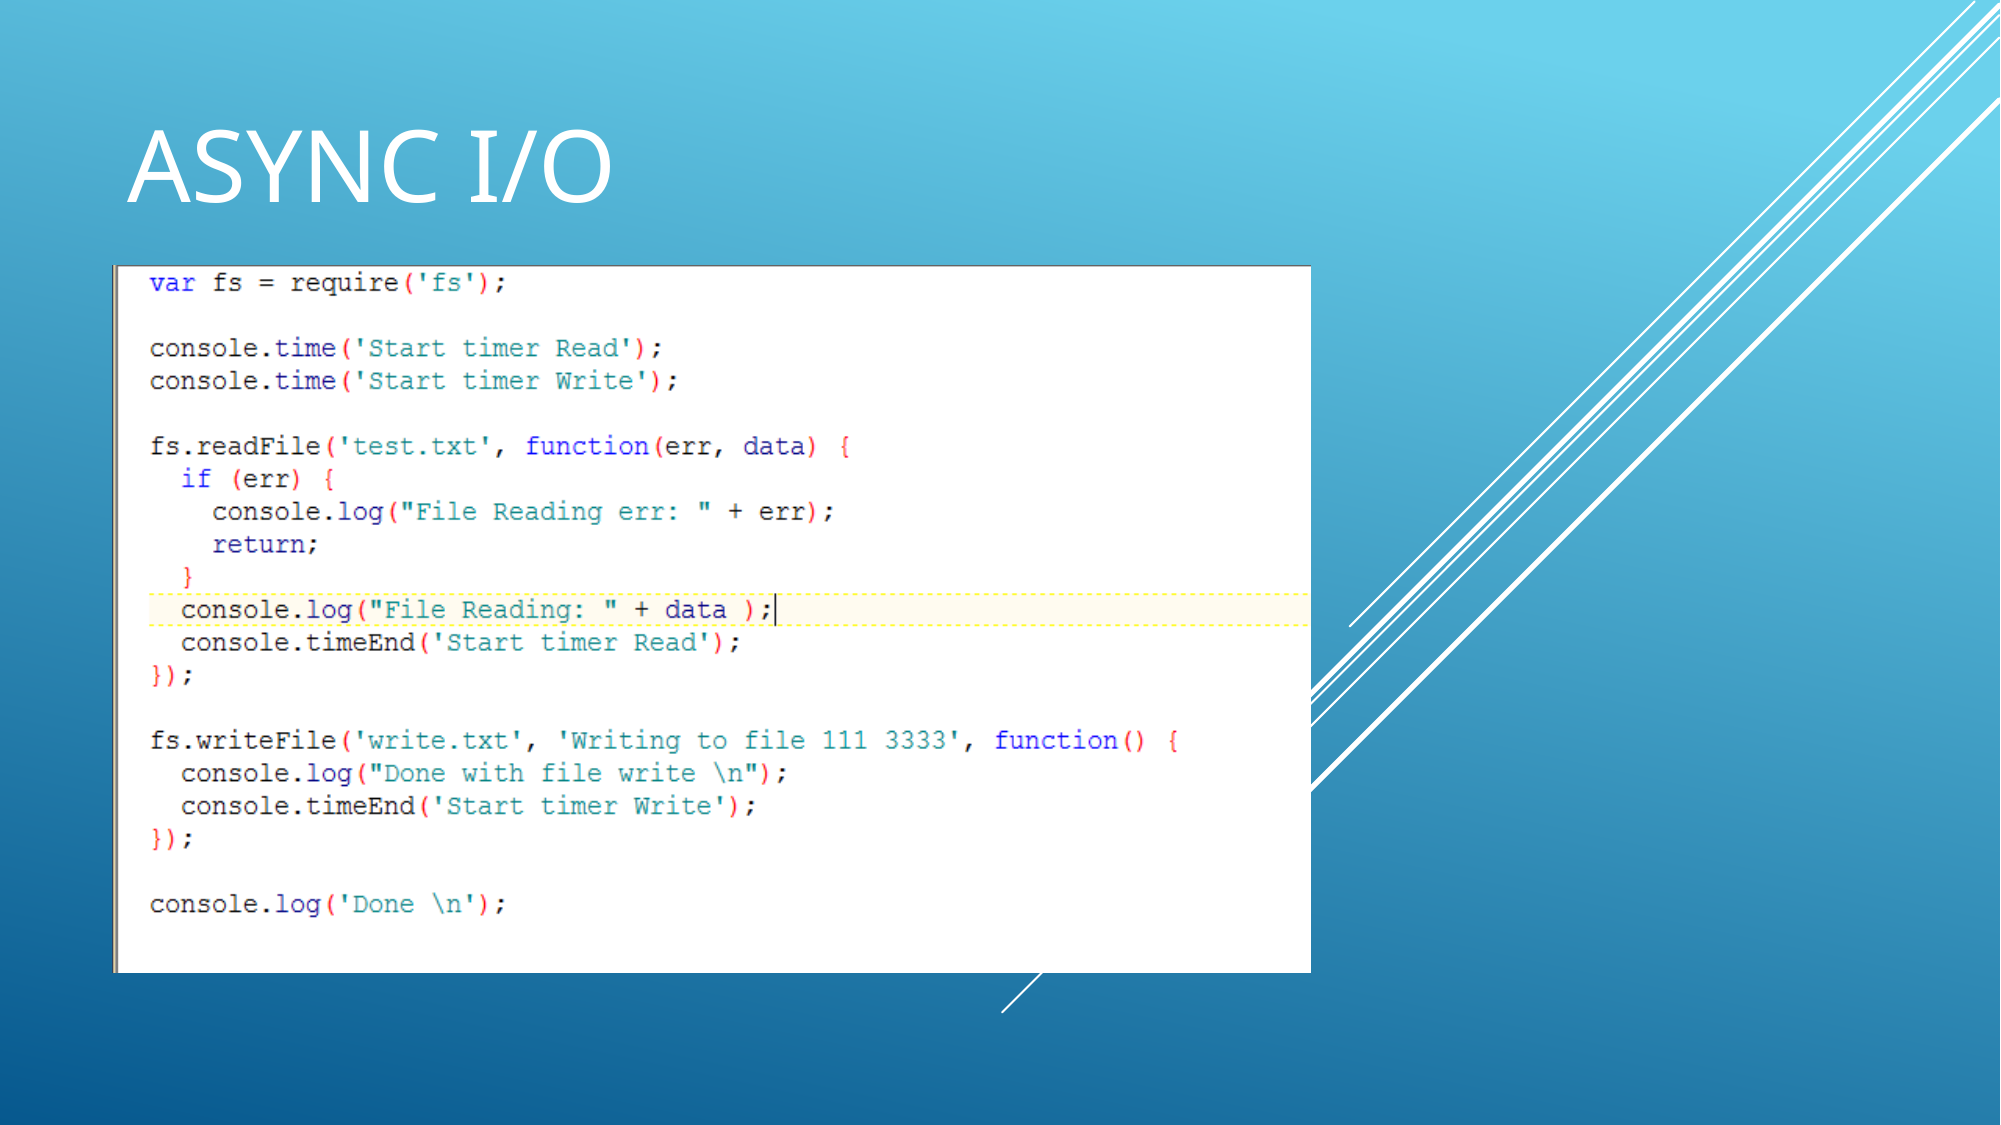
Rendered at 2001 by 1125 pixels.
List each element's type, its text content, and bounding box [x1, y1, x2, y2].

subtitle [112, 288, 1843, 1062]
picture [111, 265, 1311, 973]
title Async I/O [112, 84, 1425, 231]
